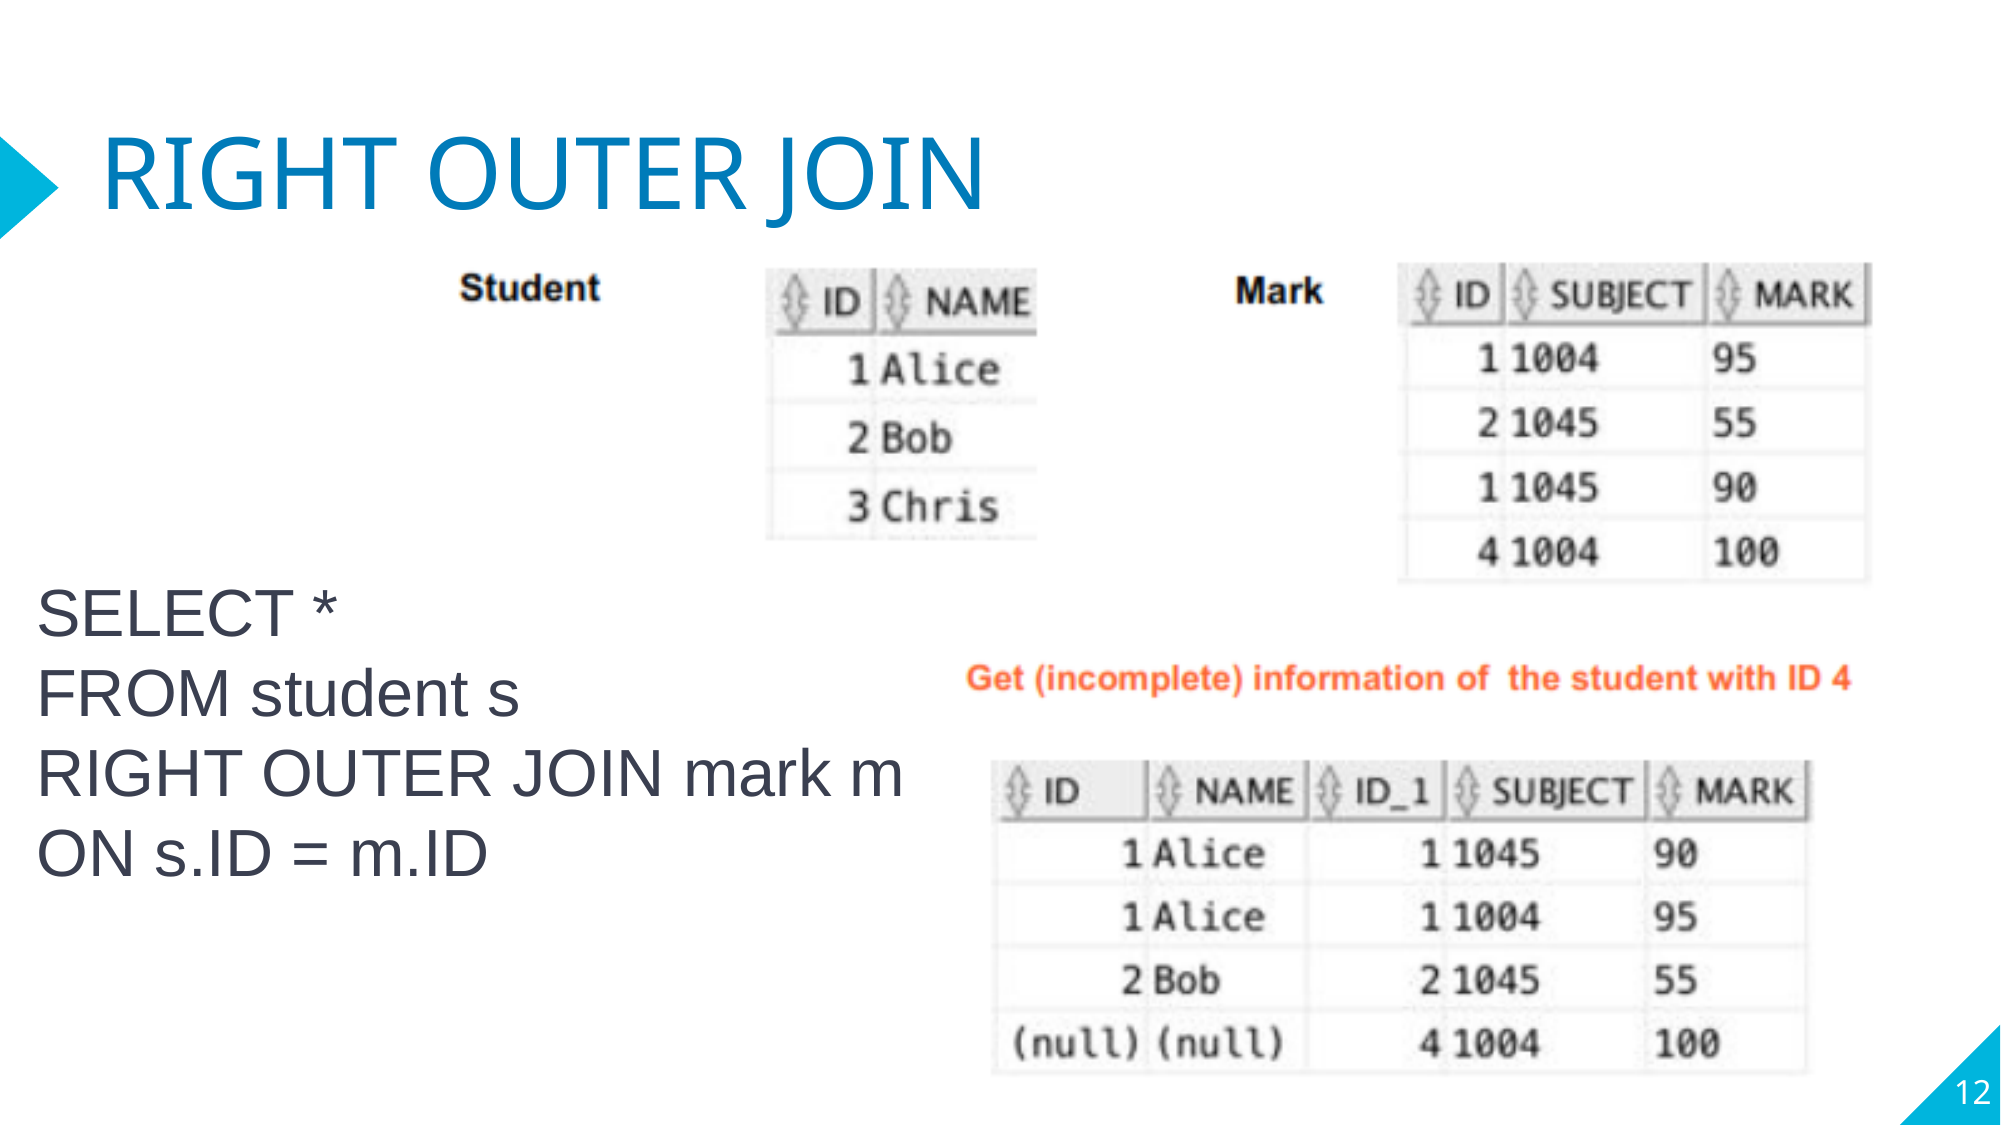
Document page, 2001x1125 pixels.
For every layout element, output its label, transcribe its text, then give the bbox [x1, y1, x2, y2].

text_box SELECT * FROM student s RIGHT OUTER JOIN mark m ON s.ID = m.ID [21, 562, 922, 897]
picture [948, 647, 1868, 1101]
title RIGHT OUTER JOIN [99, 132, 1334, 370]
picture [448, 250, 1892, 595]
slide_number 12 [1891, 1014, 1992, 1117]
